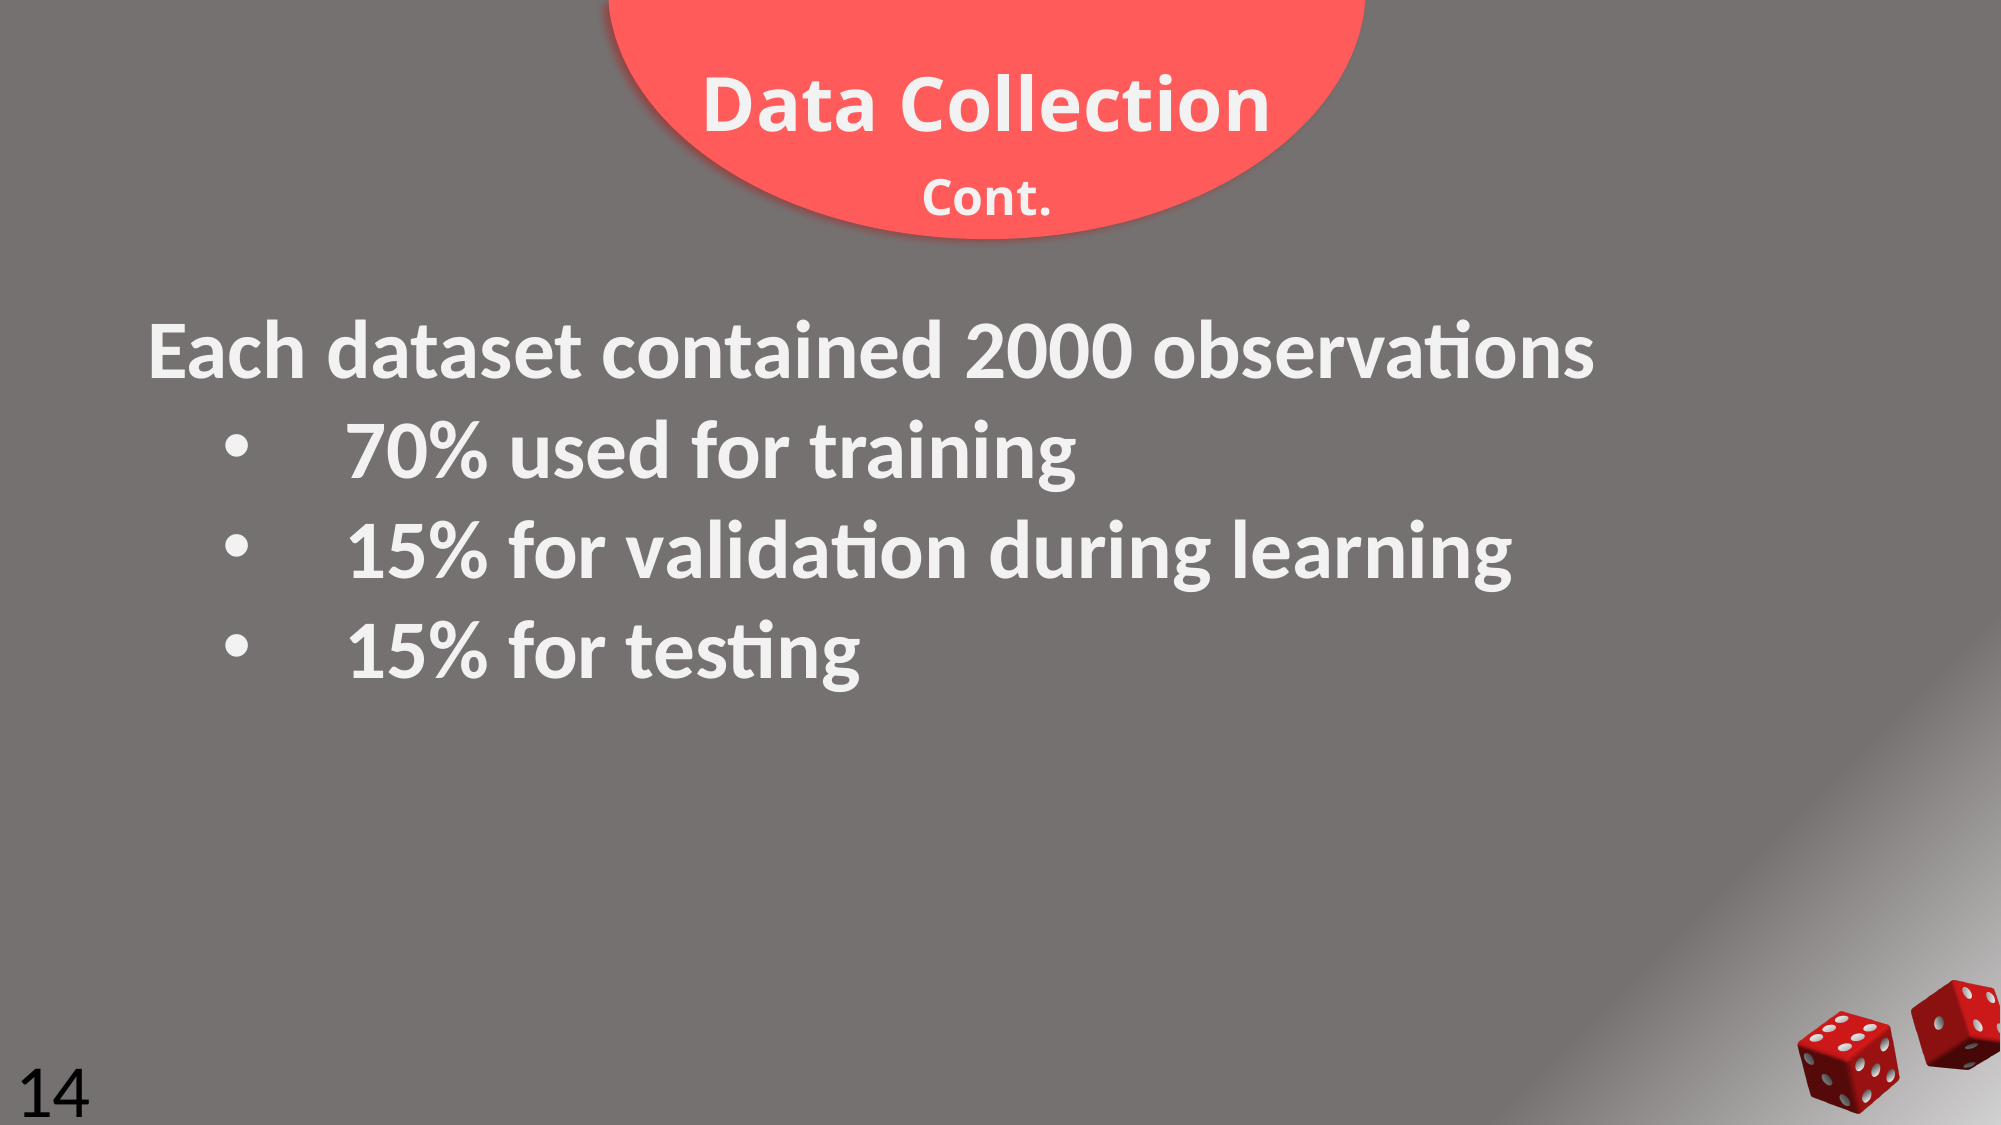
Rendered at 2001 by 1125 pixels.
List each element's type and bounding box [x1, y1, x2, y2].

text_box [0, 0, 2000, 1125]
